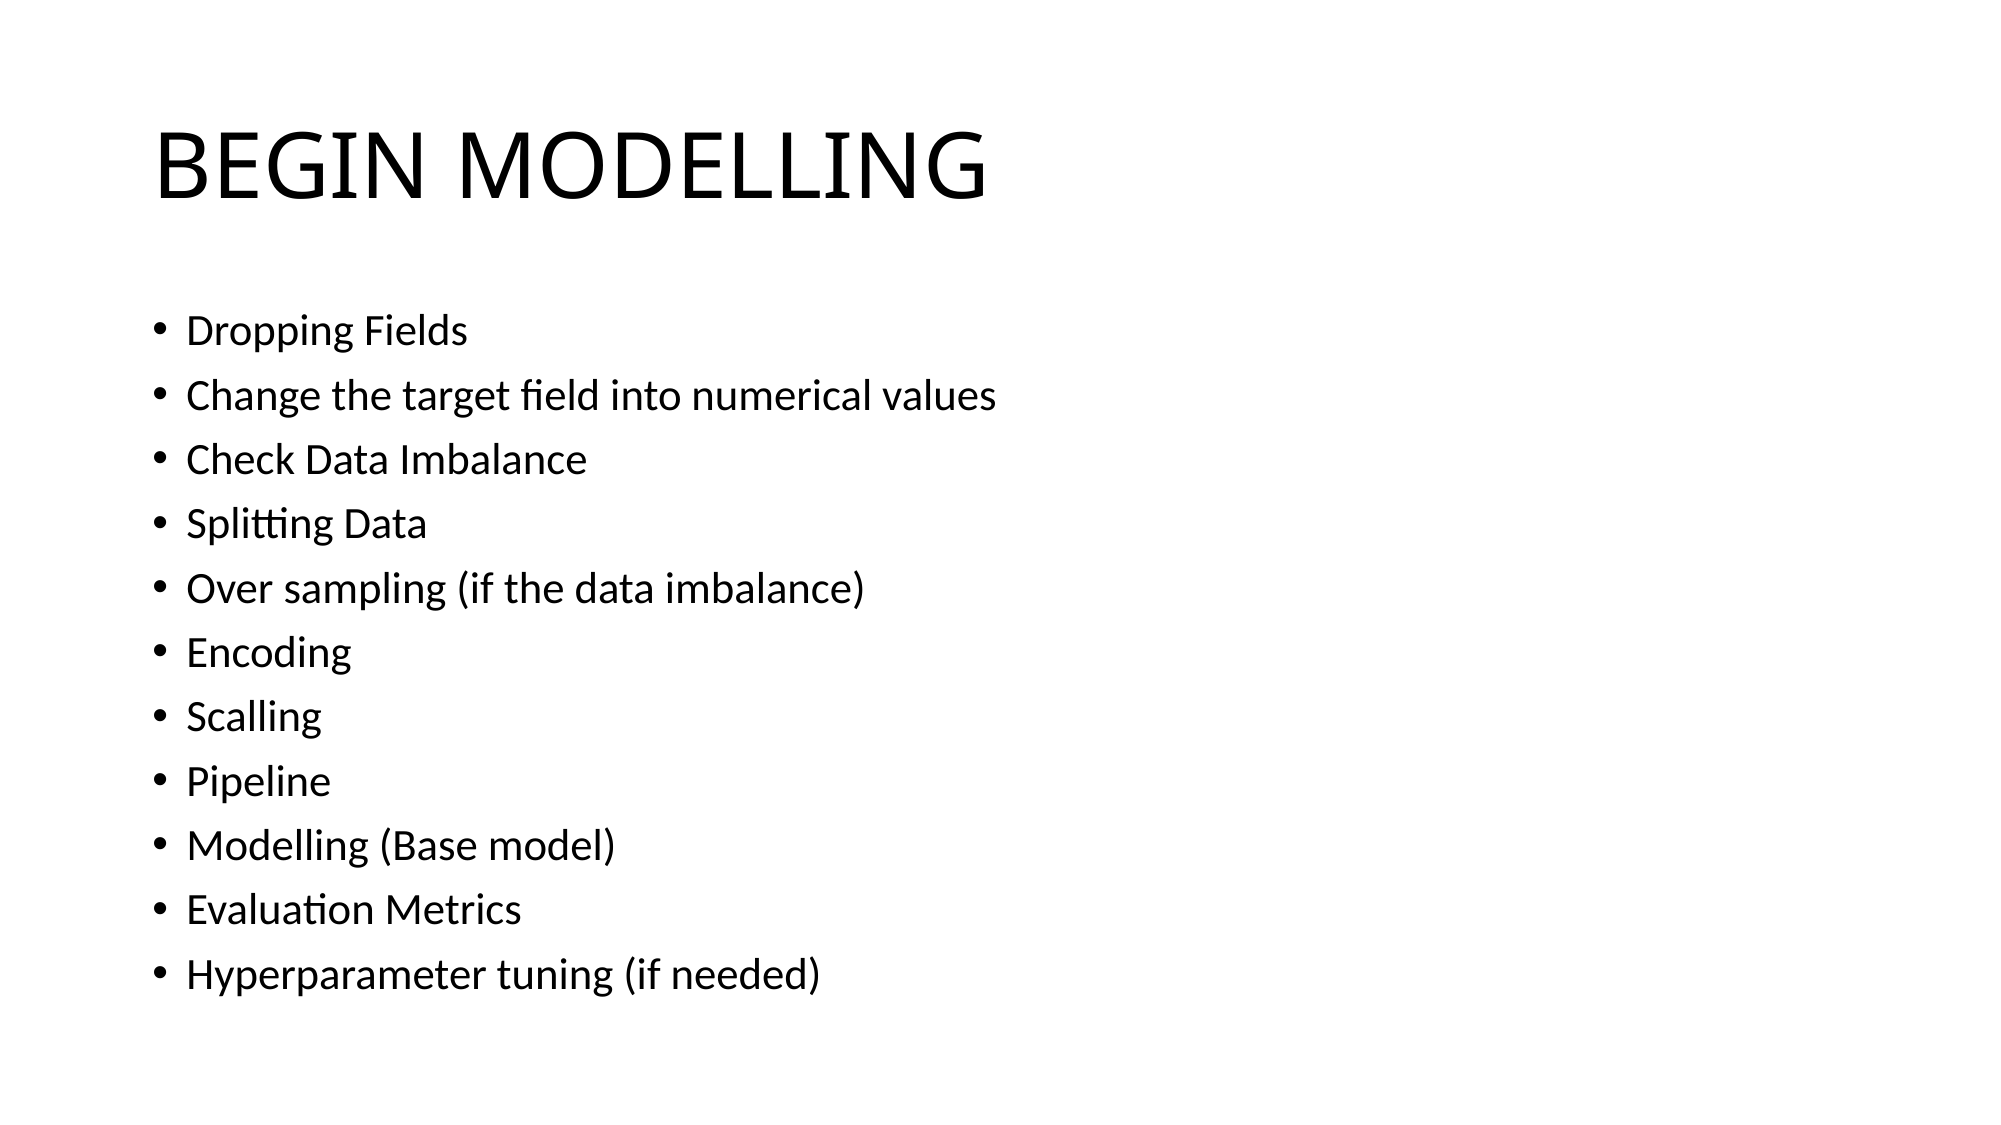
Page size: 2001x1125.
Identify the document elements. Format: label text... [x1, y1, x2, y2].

list Dropping Fields Change the target field into numerical values Check Data Imbalance Splitting Data Over sampling (if the data imbalance) Encoding Scalling Pipeline Modelling (Base model) Evaluation Metrics Hyperparameter tuning (if needed) [137, 299, 1863, 1014]
title BEGIN MODELLING [137, 59, 1863, 278]
